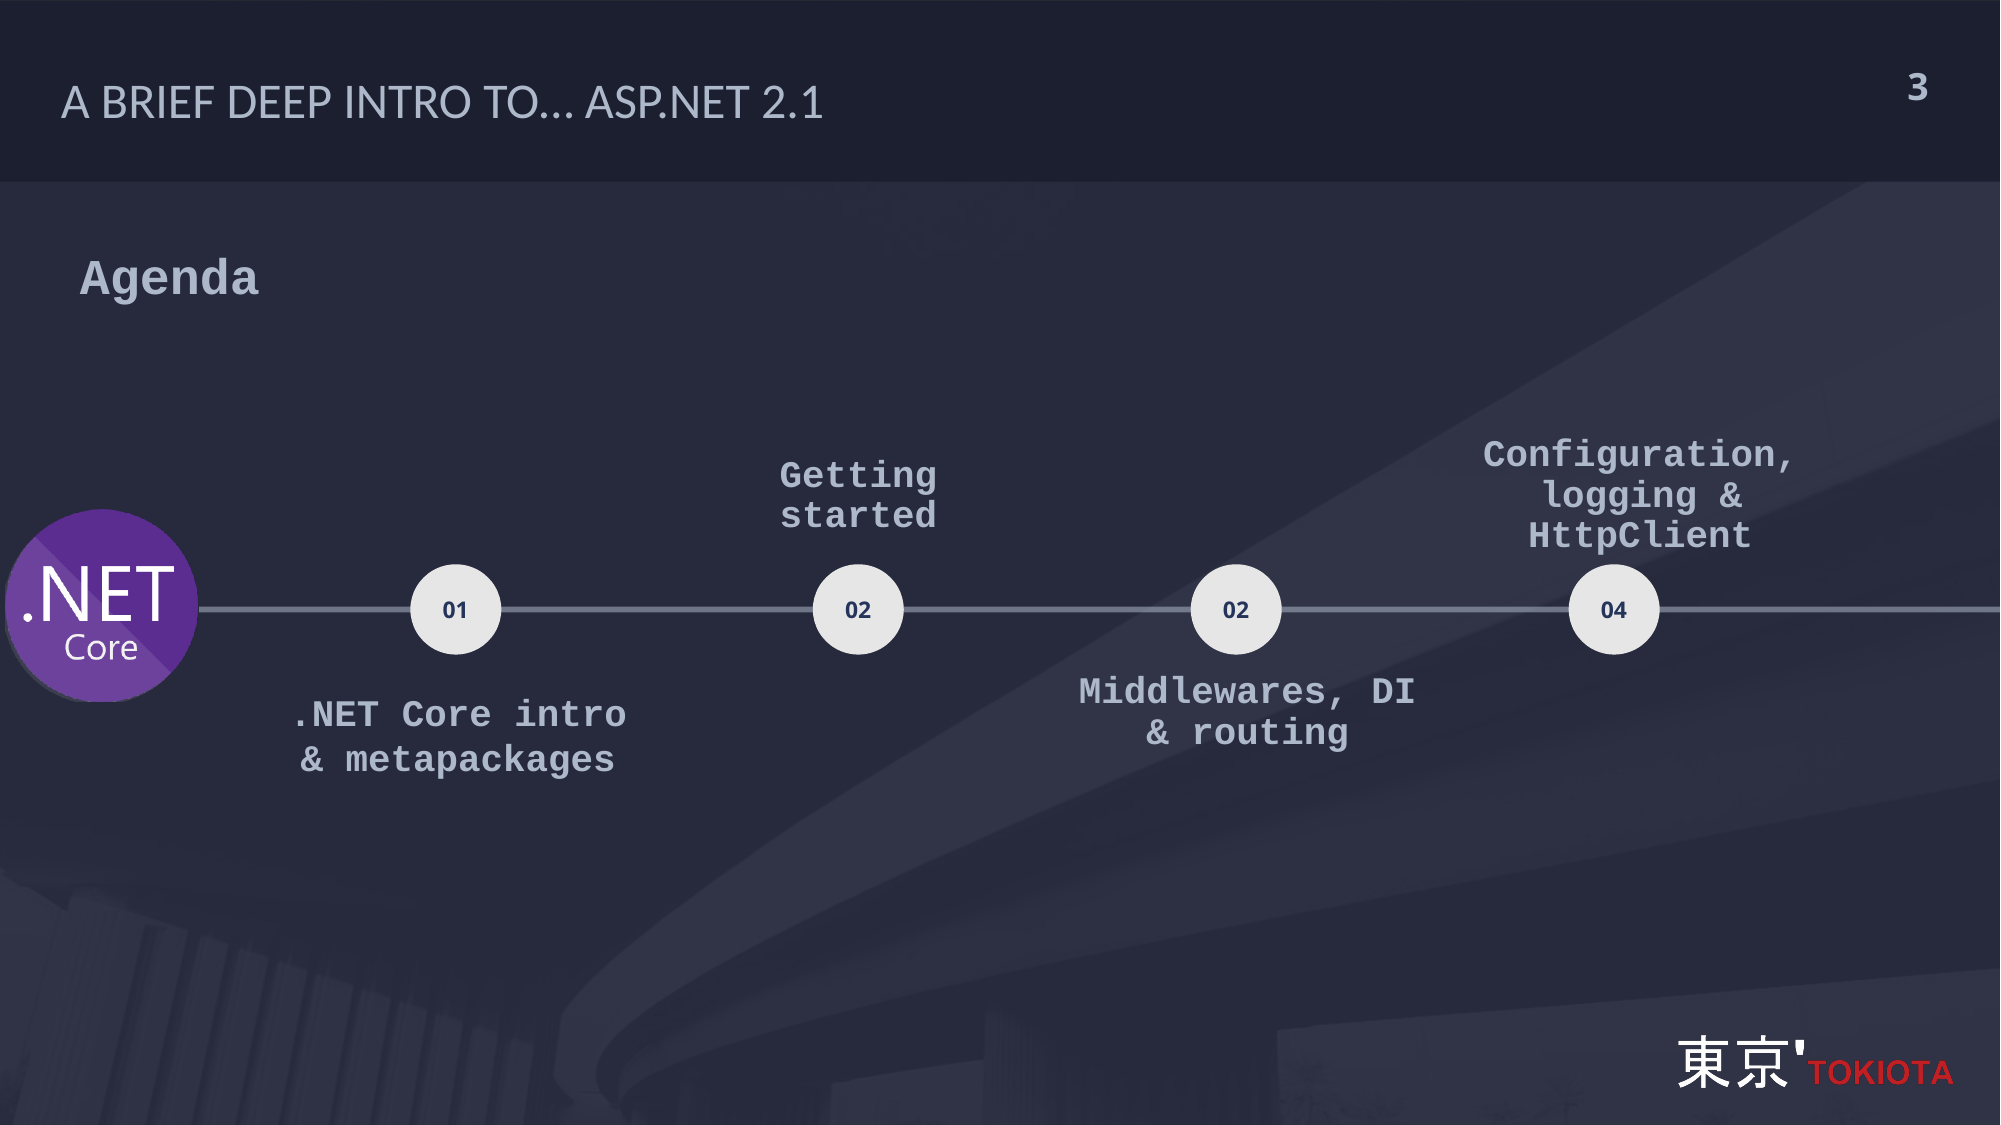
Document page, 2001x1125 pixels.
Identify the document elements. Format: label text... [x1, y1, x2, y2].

list Configuration, logging & HttpClient [1453, 465, 1829, 525]
text_box Agenda [65, 244, 443, 357]
list Middlewares, DI & routing [1062, 682, 1433, 742]
list Getting started [706, 465, 1010, 525]
subtitle .NET Core intro & metapackages [269, 681, 648, 794]
picture [5, 509, 198, 702]
text_box A BRIEF DEEP INTRO TO… ASP.NET 2.1 [46, 61, 1171, 136]
